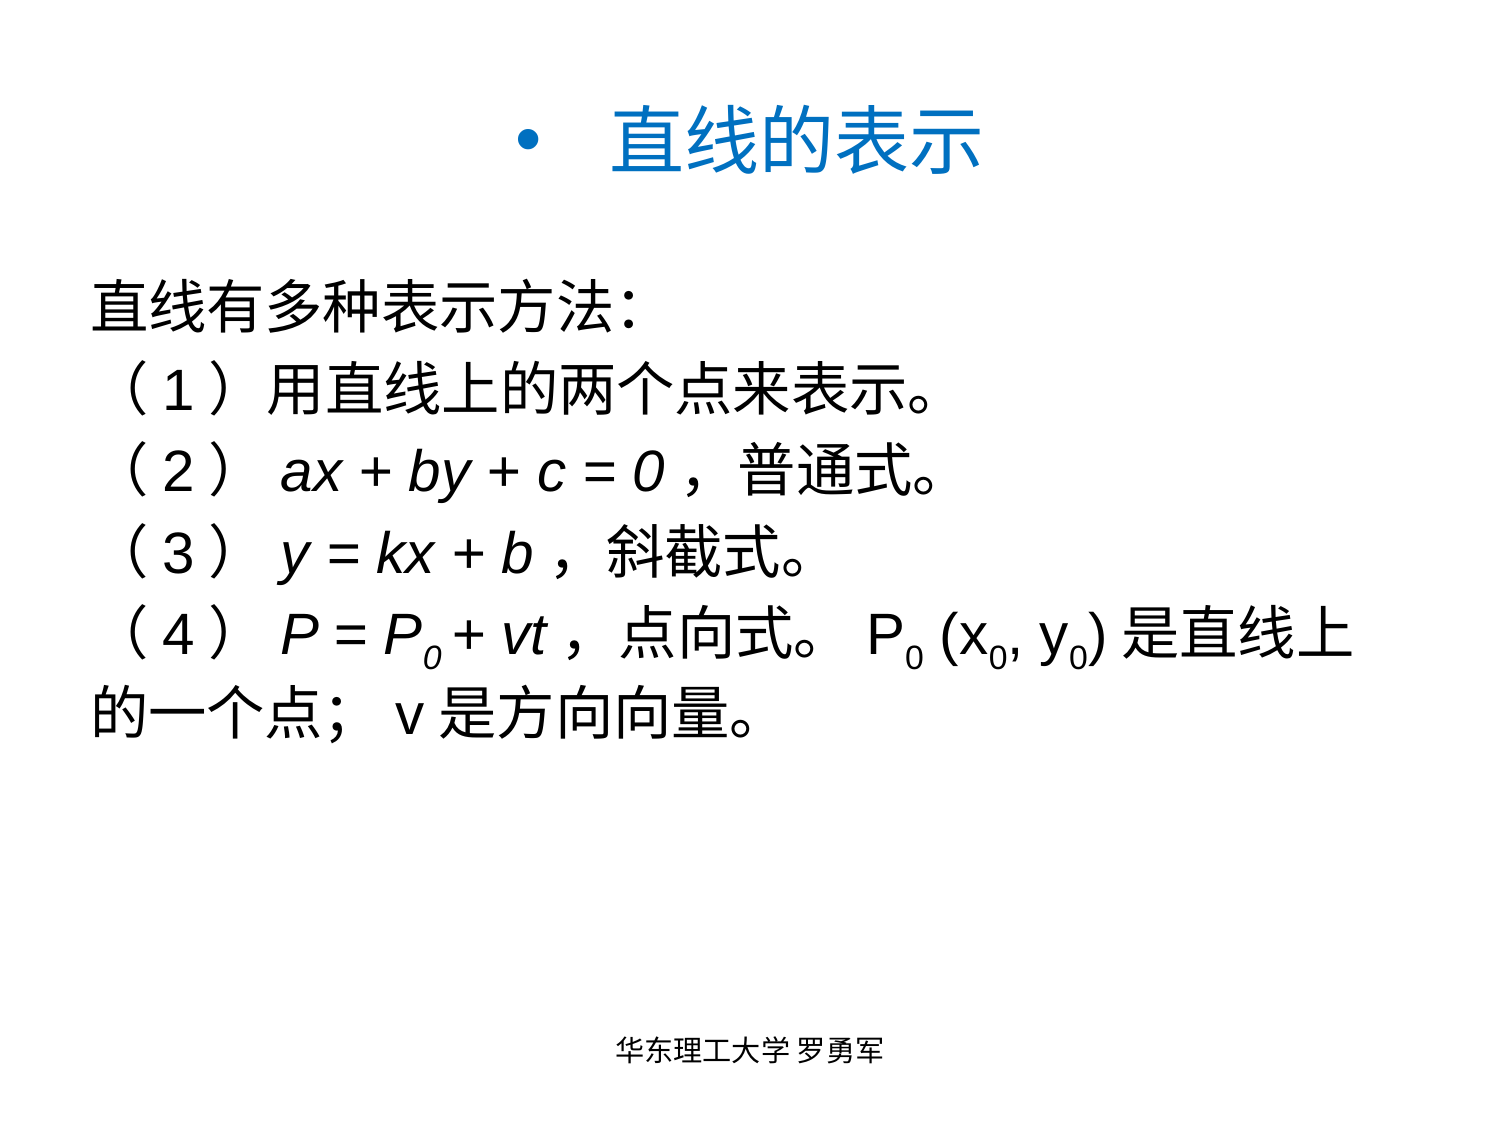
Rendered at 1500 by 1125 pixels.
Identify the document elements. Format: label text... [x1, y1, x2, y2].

footer 华东理工大学 罗勇军 [512, 1024, 988, 1103]
title 直线的表示 [75, 45, 1425, 233]
list 直线有多种表示方法： （1）用直线上的两个点来表示。 （2）ax + by + c = 0，普通式。 （3）y = kx + b，斜截式。 （4）P = P0 + vt，点向式。P0 (x0, y0)是直线上的一个点；v是方向向量。 [75, 262, 1425, 1005]
